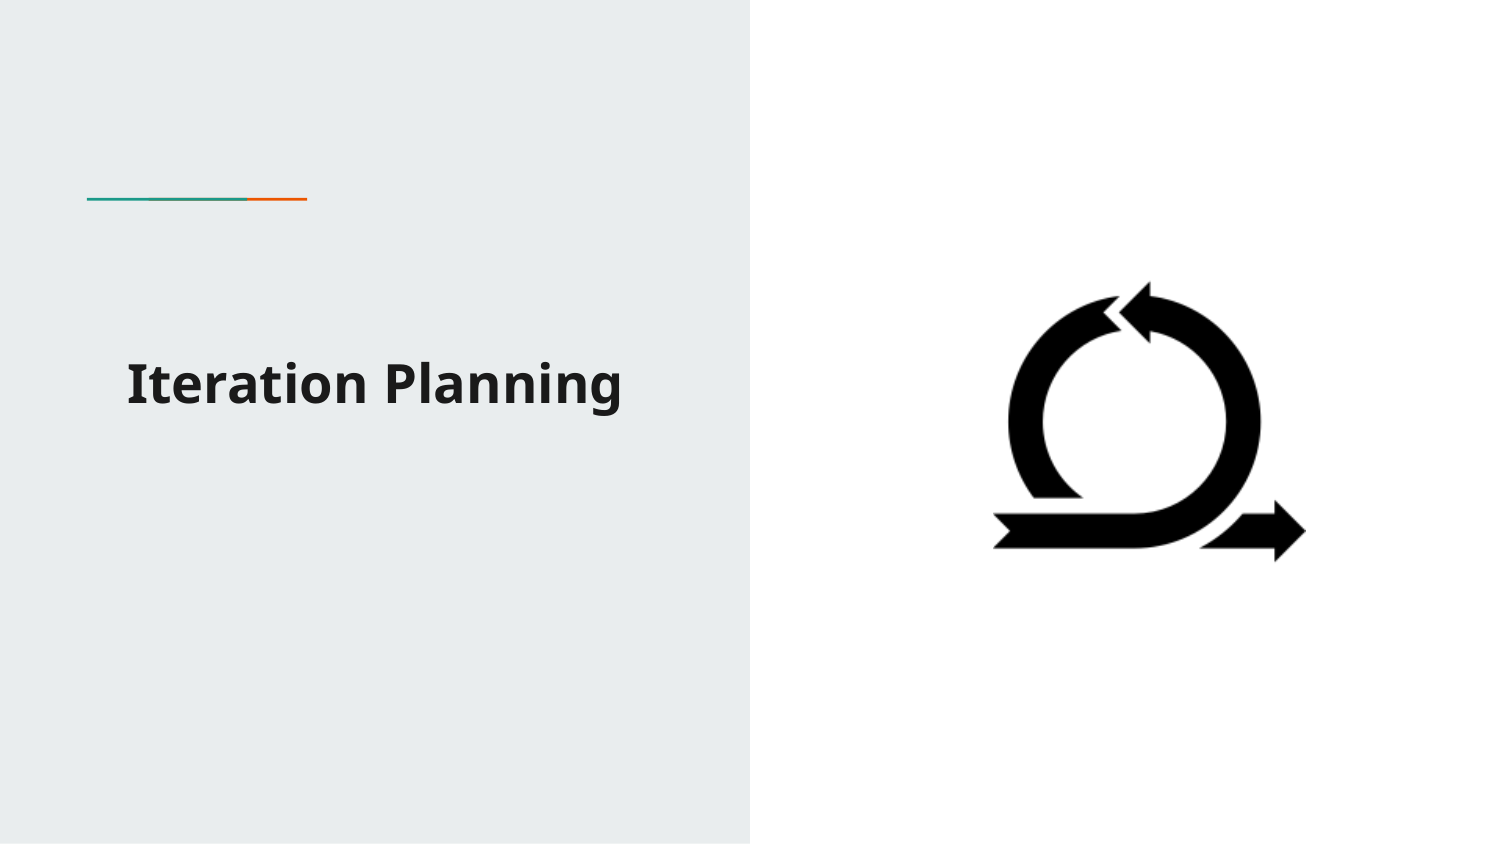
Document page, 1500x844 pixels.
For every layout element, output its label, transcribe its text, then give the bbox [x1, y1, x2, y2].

picture [993, 265, 1307, 579]
title Iteration Planning [112, 333, 654, 611]
